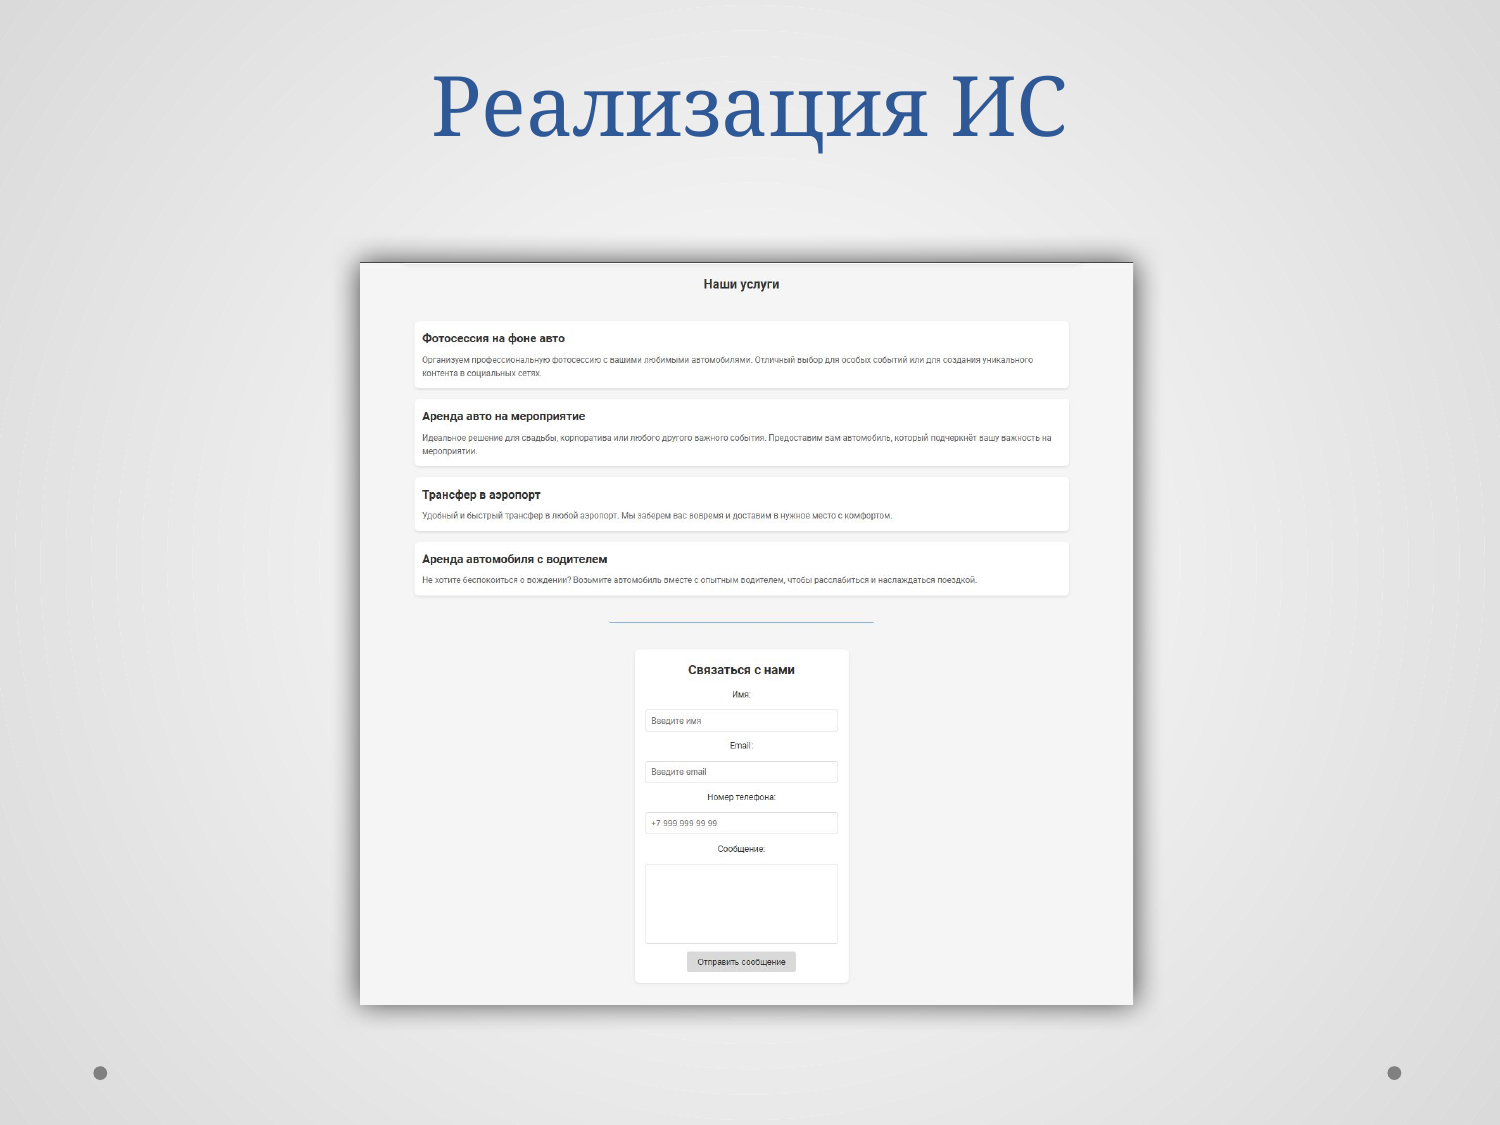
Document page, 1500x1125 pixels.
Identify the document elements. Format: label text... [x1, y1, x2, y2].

title Реализация ИС [75, 0, 1425, 161]
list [359, 262, 1134, 1006]
